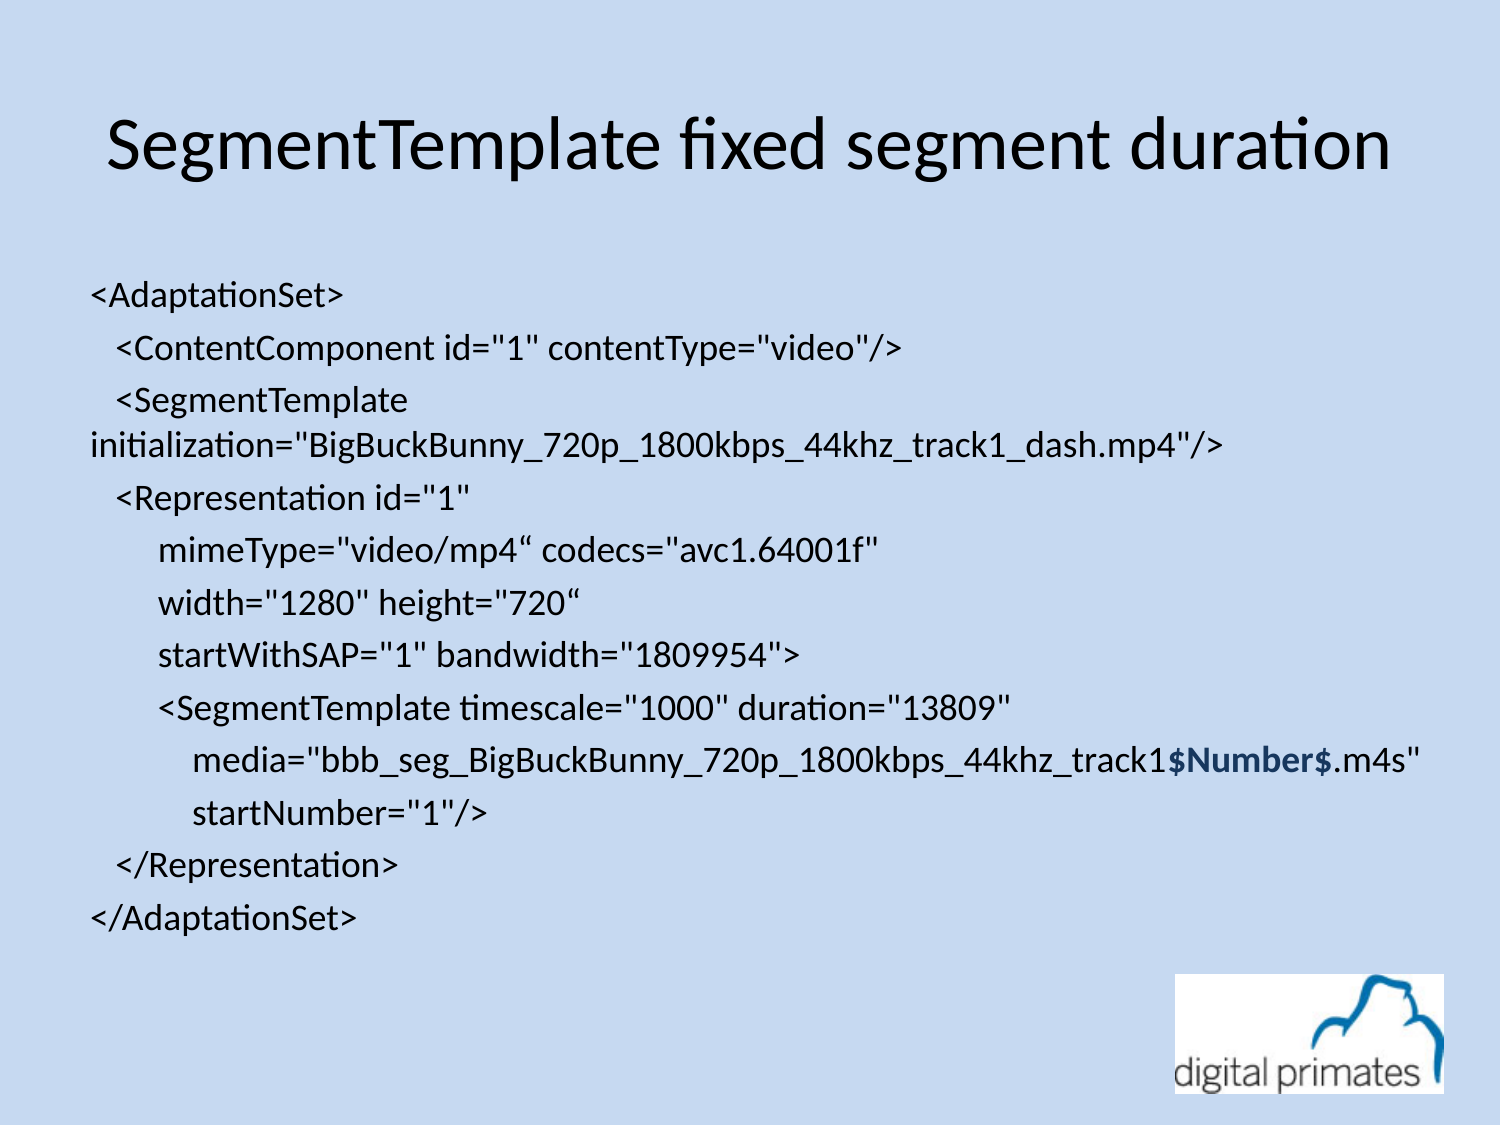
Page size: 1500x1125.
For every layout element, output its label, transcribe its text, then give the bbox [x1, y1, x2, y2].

picture [1175, 1005, 1444, 1094]
title SegmentTemplate fixed segment duration [75, 45, 1425, 233]
list <AdaptationSet> <ContentComponent id="1" contentType="video"/> <SegmentTemplate initialization="BigBuckBunny_720p_1800kbps_44khz_track1_dash.mp4"/> <Representation id="1" mimeType="video/mp4“ codecs="avc1.64001f" width="1280" height="720“ startWithSAP="1" bandwidth="1809954"> <SegmentTemplate timescale="1000" duration="13809" media="bbb_seg_BigBuckBunny_720p_1800kbps_44khz_track1$Number$.m4s" startNumber="1"/> </Representation> </AdaptationSet> [75, 262, 1463, 1005]
